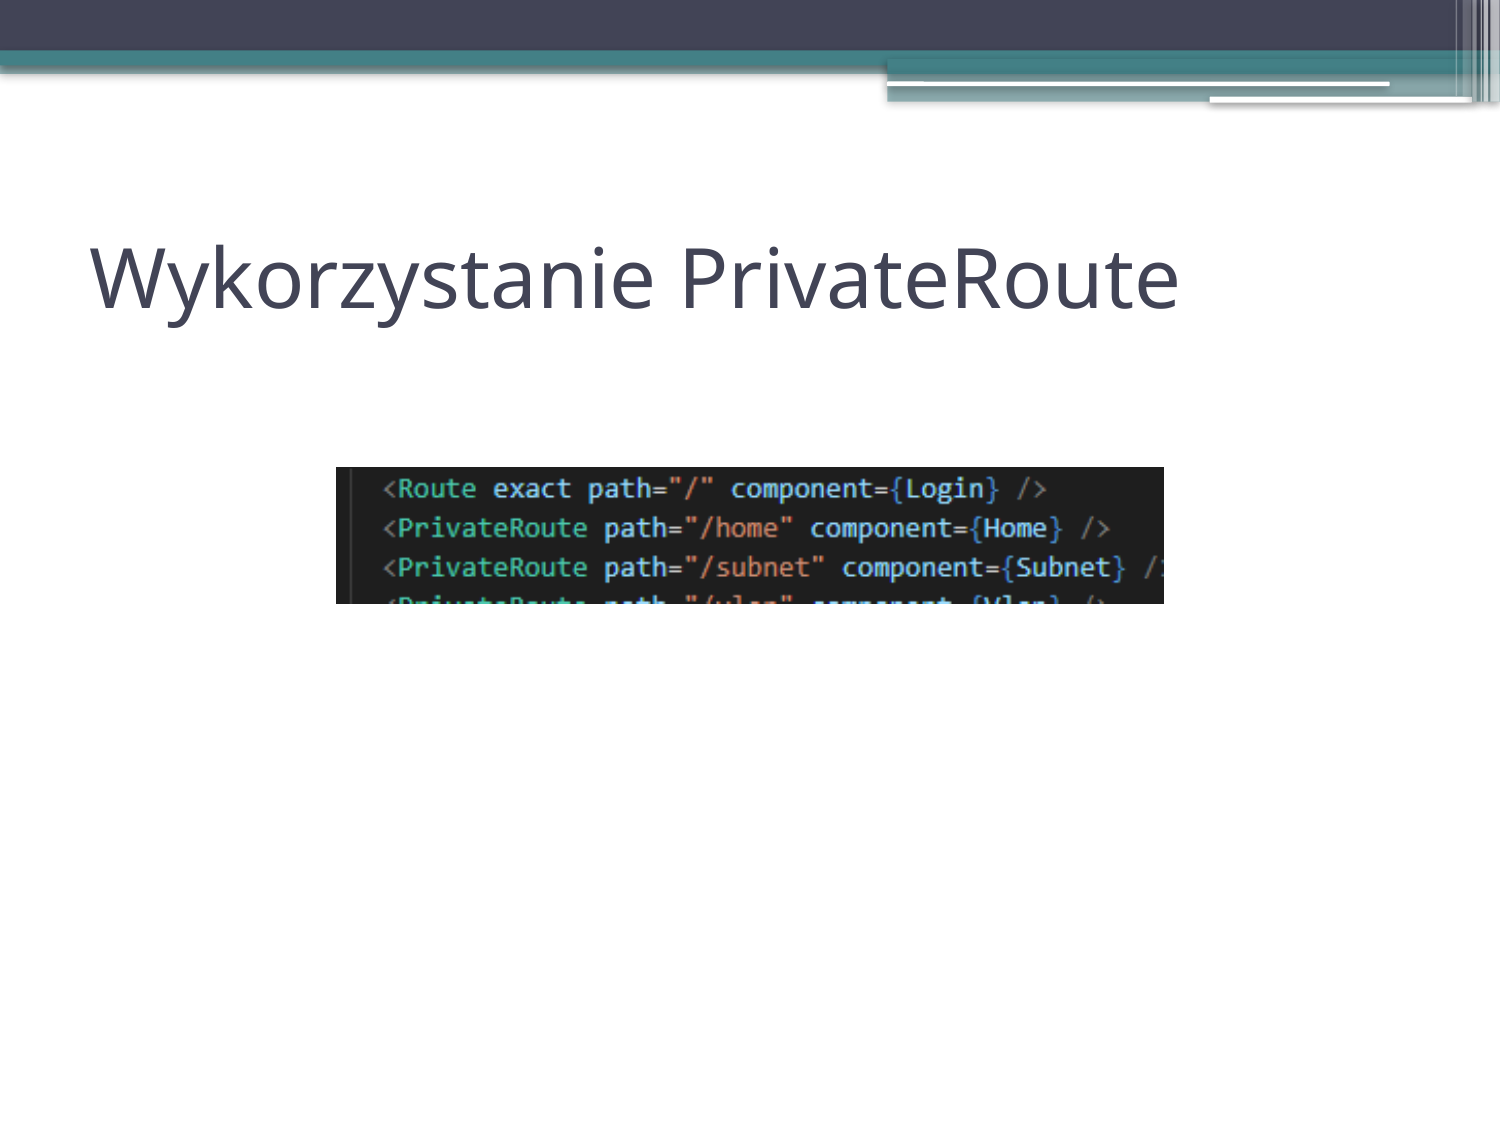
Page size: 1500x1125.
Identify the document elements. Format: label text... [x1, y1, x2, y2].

title Wykorzystanie PrivateRoute [75, 187, 1425, 363]
picture [336, 467, 1164, 604]
